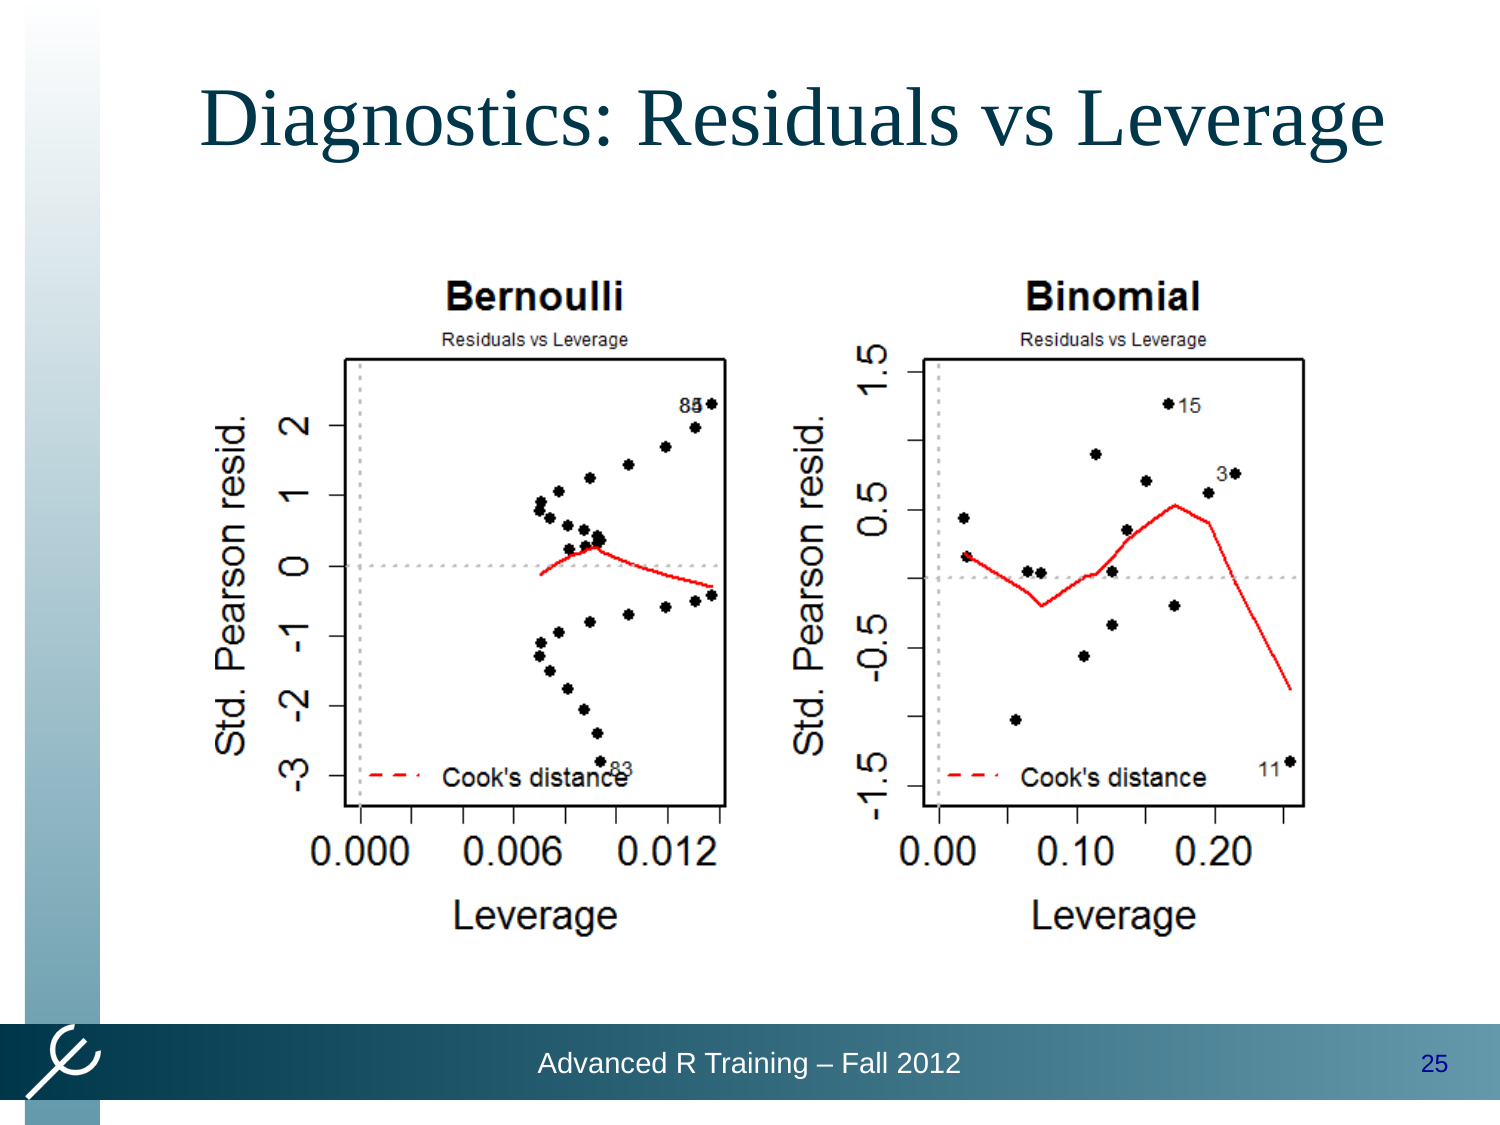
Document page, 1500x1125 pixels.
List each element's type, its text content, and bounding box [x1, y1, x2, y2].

title Diagnostics: Residuals vs Leverage [150, 50, 1438, 175]
picture [27, 1024, 101, 1100]
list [215, 229, 1373, 971]
